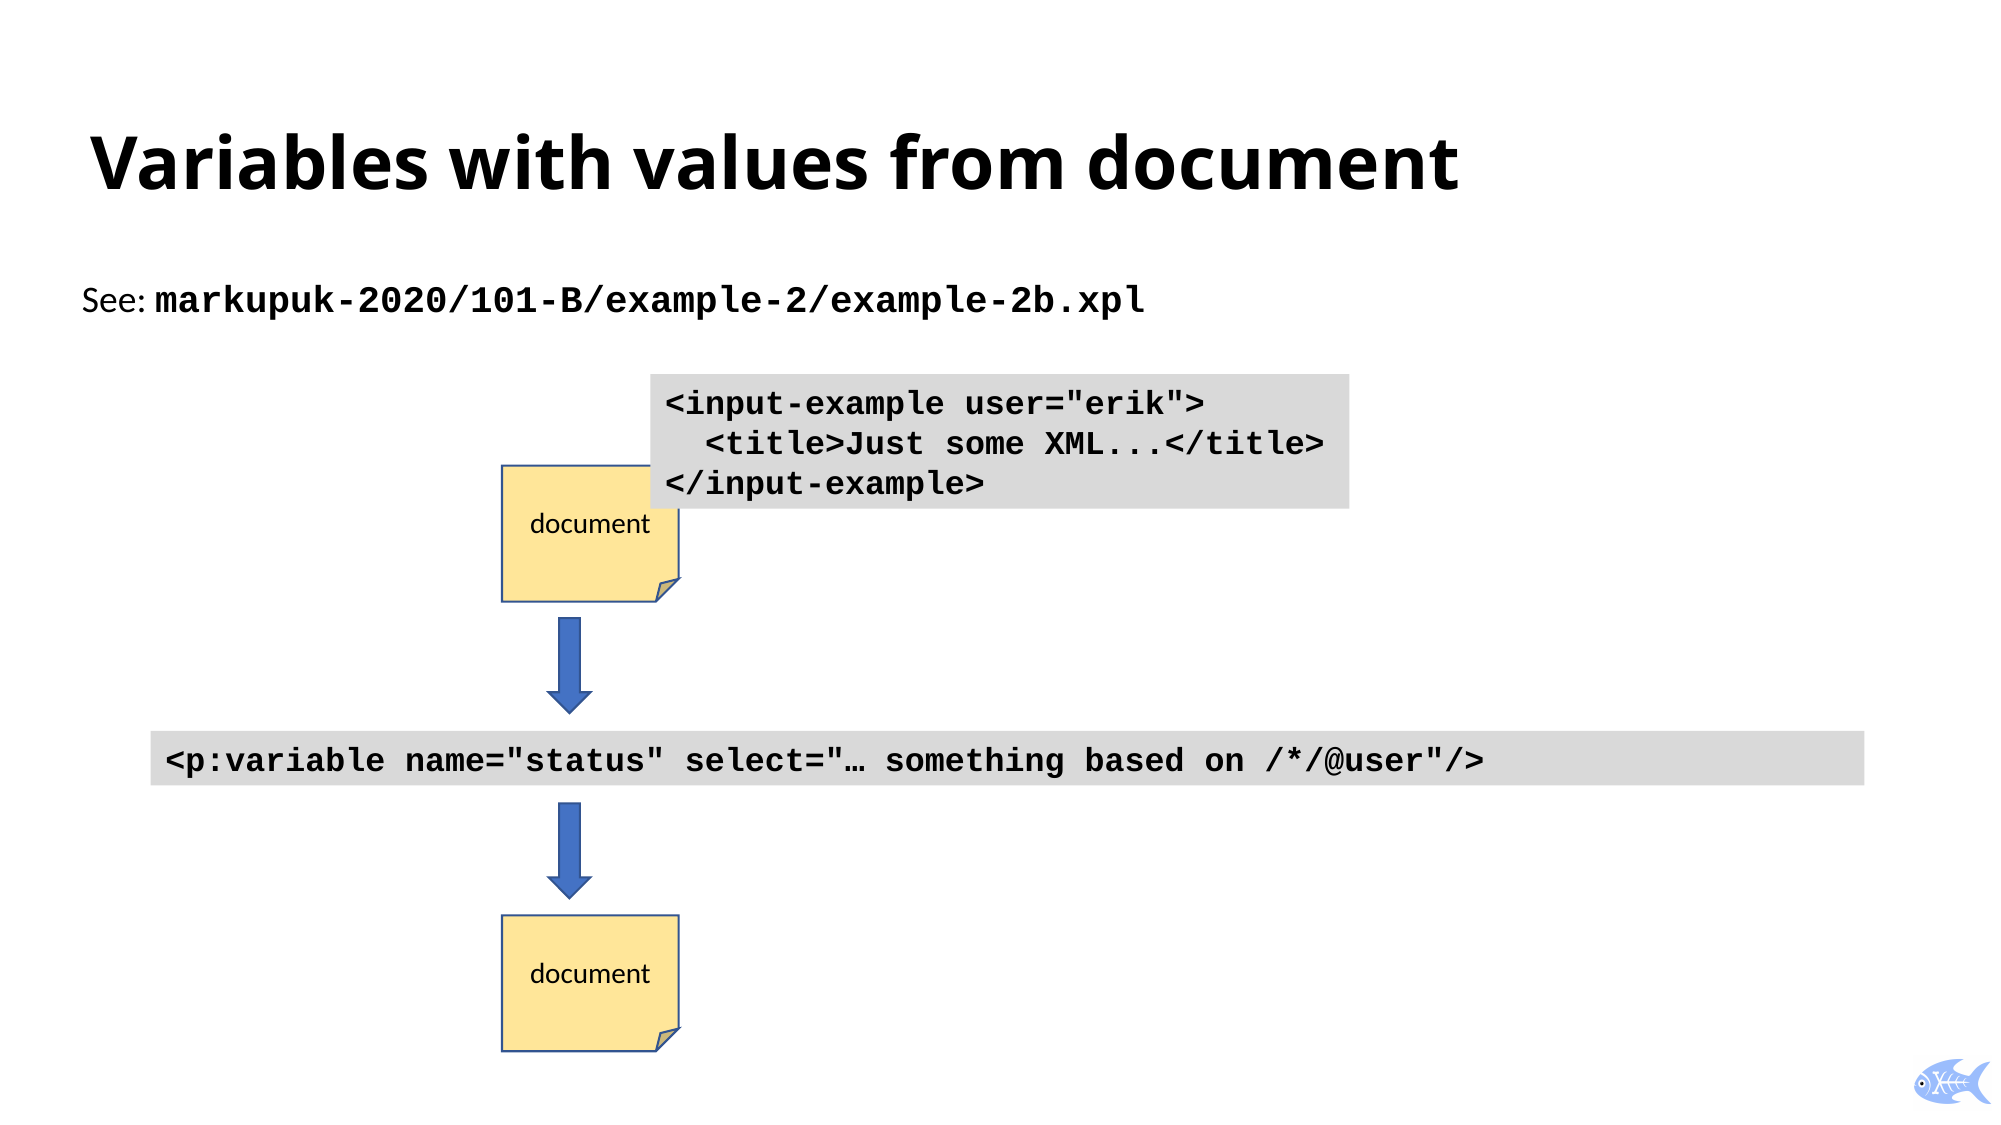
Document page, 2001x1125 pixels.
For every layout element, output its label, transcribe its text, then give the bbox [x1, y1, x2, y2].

text_box [546, 802, 593, 900]
text_box document [500, 464, 682, 603]
text_box <input-example user="erik"> <title>Just some XML...</title> </input-example> [650, 374, 1350, 509]
picture [1913, 1055, 1992, 1111]
text_box See: markupuk-2020/101-B/example-2/example-2b.xpl [67, 268, 1758, 373]
title Variables with values from document [75, 93, 1557, 238]
text_box [546, 617, 593, 715]
text_box document [500, 914, 682, 1053]
text_box <p:variable name="status" select="… something based on /*/@user"/> [150, 730, 1865, 786]
